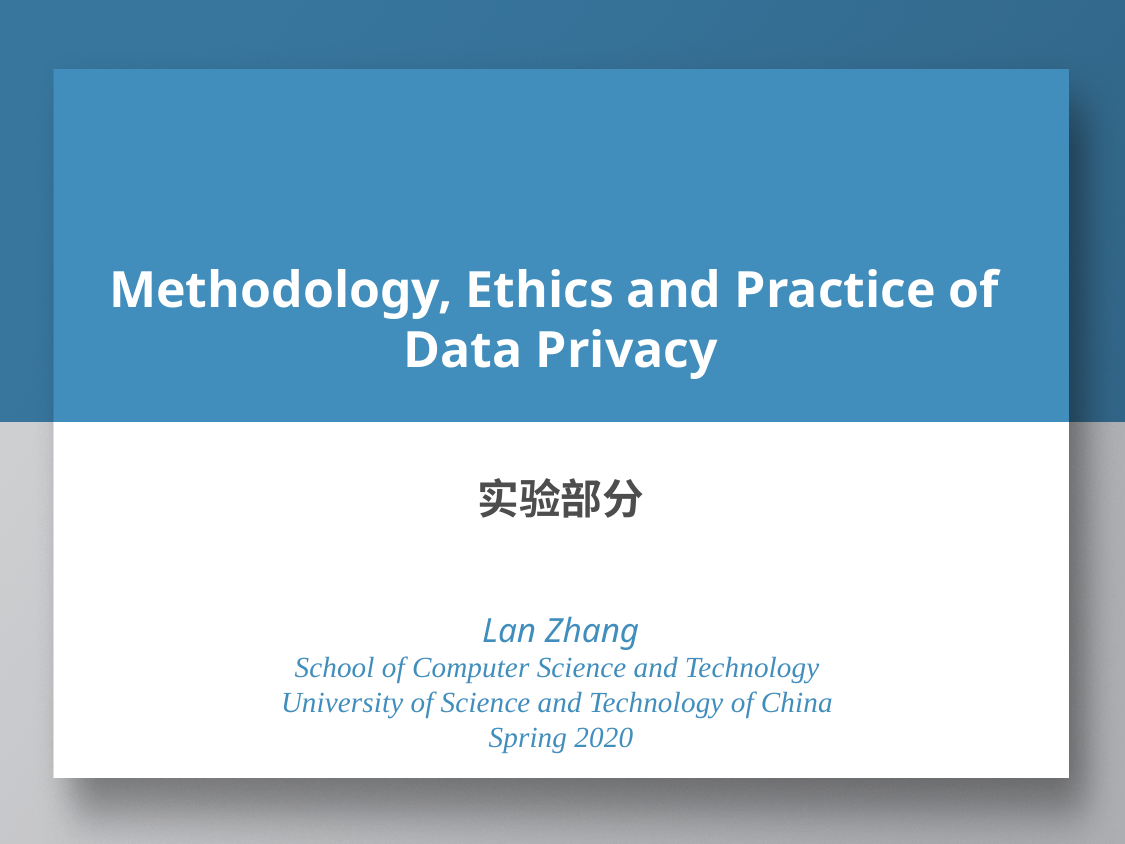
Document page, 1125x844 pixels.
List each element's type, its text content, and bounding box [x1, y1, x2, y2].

text_box 实验部分 [53, 471, 1068, 538]
title Methodology, Ethics and Practice of Data Privacy [53, 239, 1068, 393]
picture [0, 0, 1125, 844]
text_box Lan Zhang School of Computer Science and Technology University of Science and Technology of China Spring 2020 [71, 575, 1050, 769]
